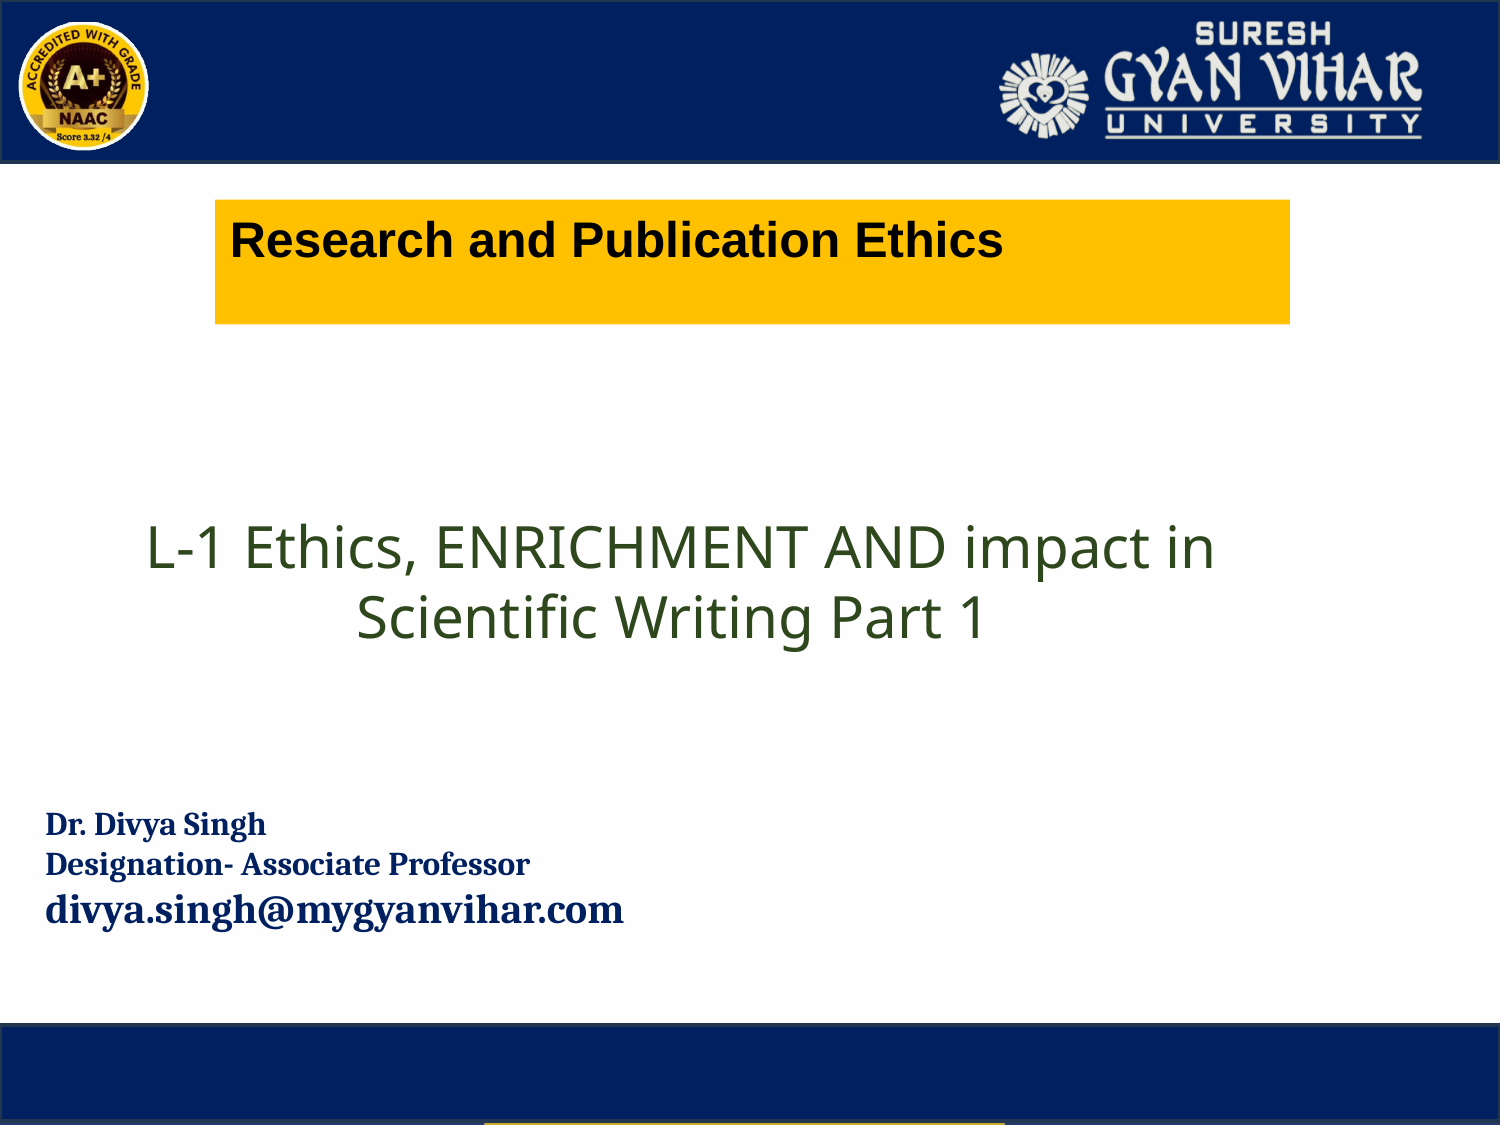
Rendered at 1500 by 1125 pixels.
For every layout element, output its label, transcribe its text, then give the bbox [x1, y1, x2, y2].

text_box Dr. Divya Singh Designation- Associate Professor divya.singh@mygyanvihar.com [30, 739, 979, 940]
title L-1 Ethics, ENRICHMENT AND impact in Scientific Writing Part 1 [111, 446, 1237, 713]
picture [4, 22, 159, 151]
picture [0, 164, 1500, 1023]
picture [999, 21, 1425, 144]
text_box Research and Publication Ethics [215, 199, 1290, 325]
